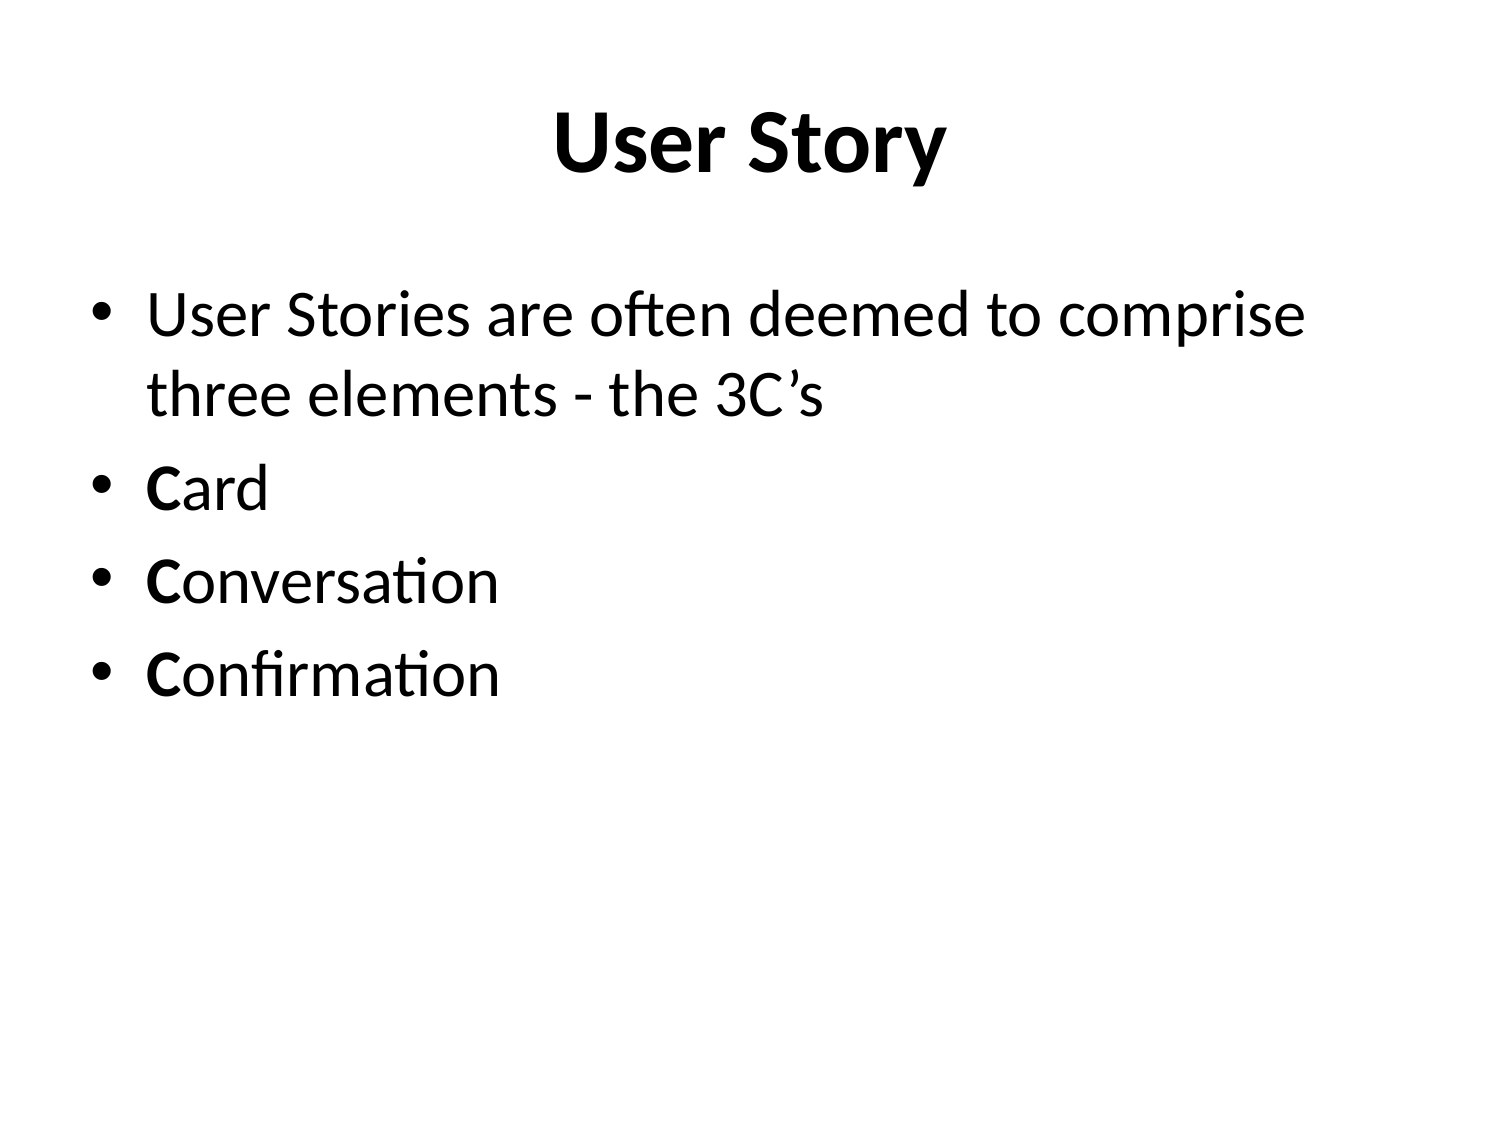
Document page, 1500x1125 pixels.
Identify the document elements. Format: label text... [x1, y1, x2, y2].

title User Story [75, 42, 1425, 230]
list User Stories are often deemed to comprise three elements - the 3C’s Card Conversation Confirmation [75, 262, 1425, 1005]
